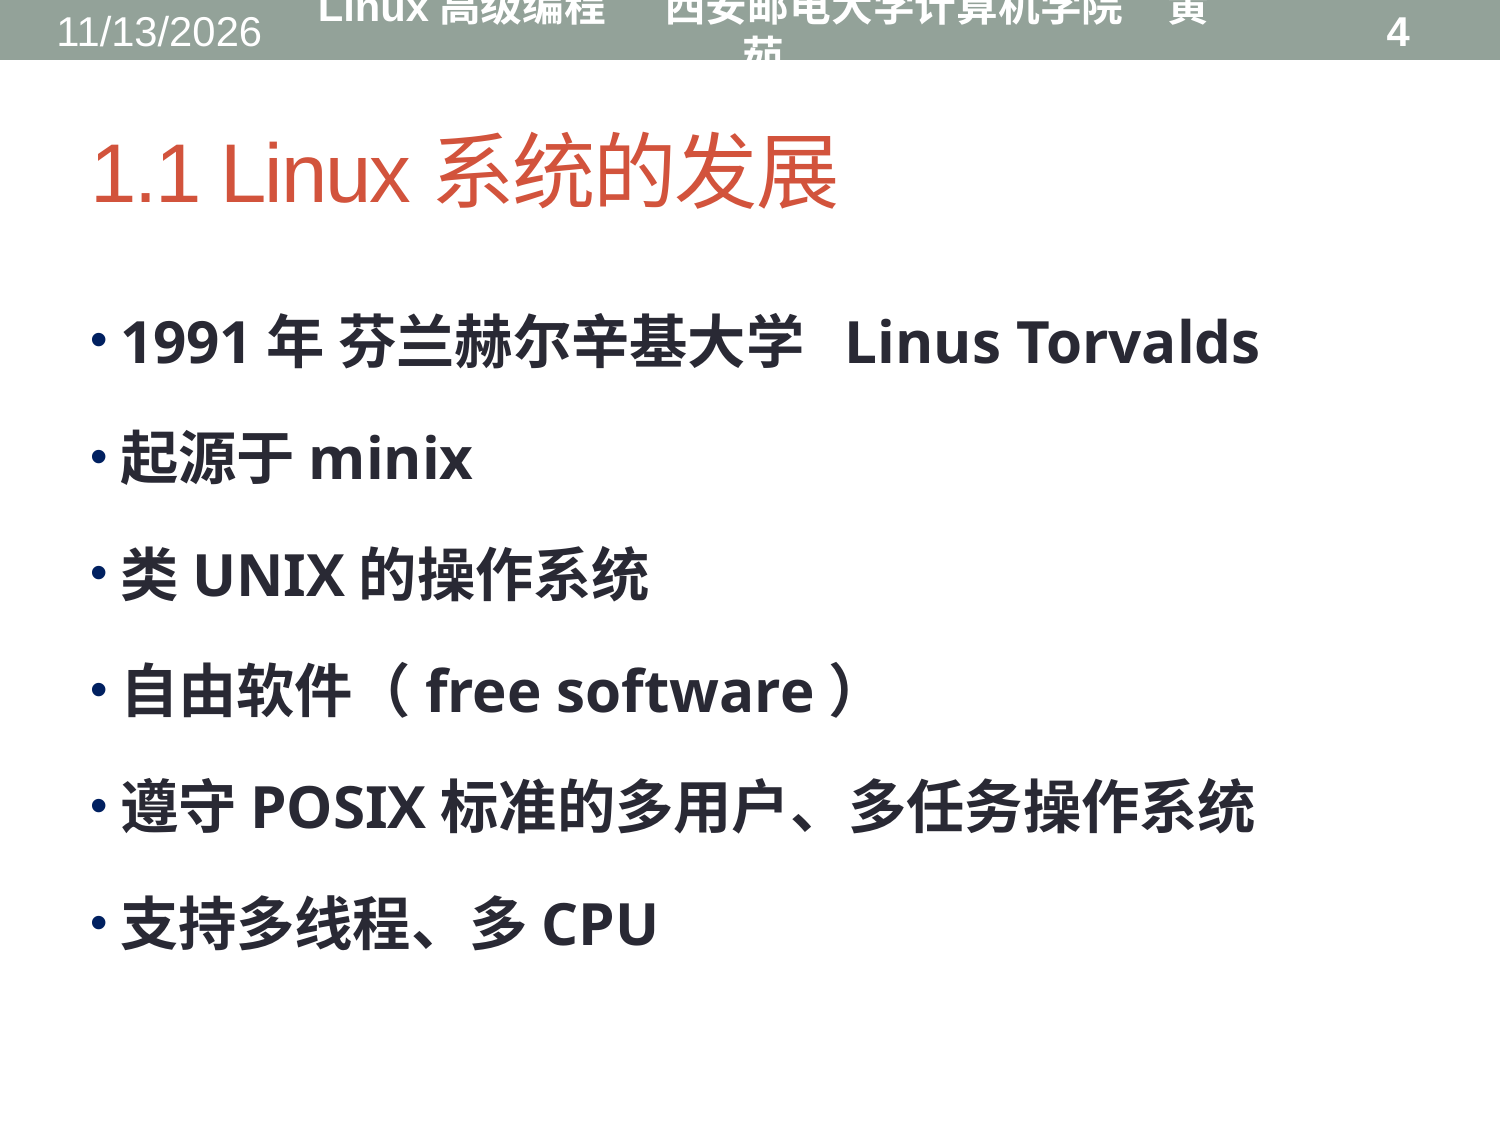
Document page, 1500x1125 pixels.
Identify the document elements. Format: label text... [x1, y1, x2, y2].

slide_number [41, 3, 289, 57]
slide_number 4 [1250, 3, 1425, 57]
footer Linux高级编程 西安邮电大学计算机学院 黄茹 [289, 3, 1238, 57]
list 1991年 芬兰赫尔辛基大学 Linus Torvalds 起源于minix 类UNIX的操作系统 自由软件（free software） 遵守POSIX标准的多用户、多任务操作系统 支持多线程、多CPU [75, 262, 1425, 1063]
title 1.1 Linux系统的发展 [75, 87, 1425, 250]
